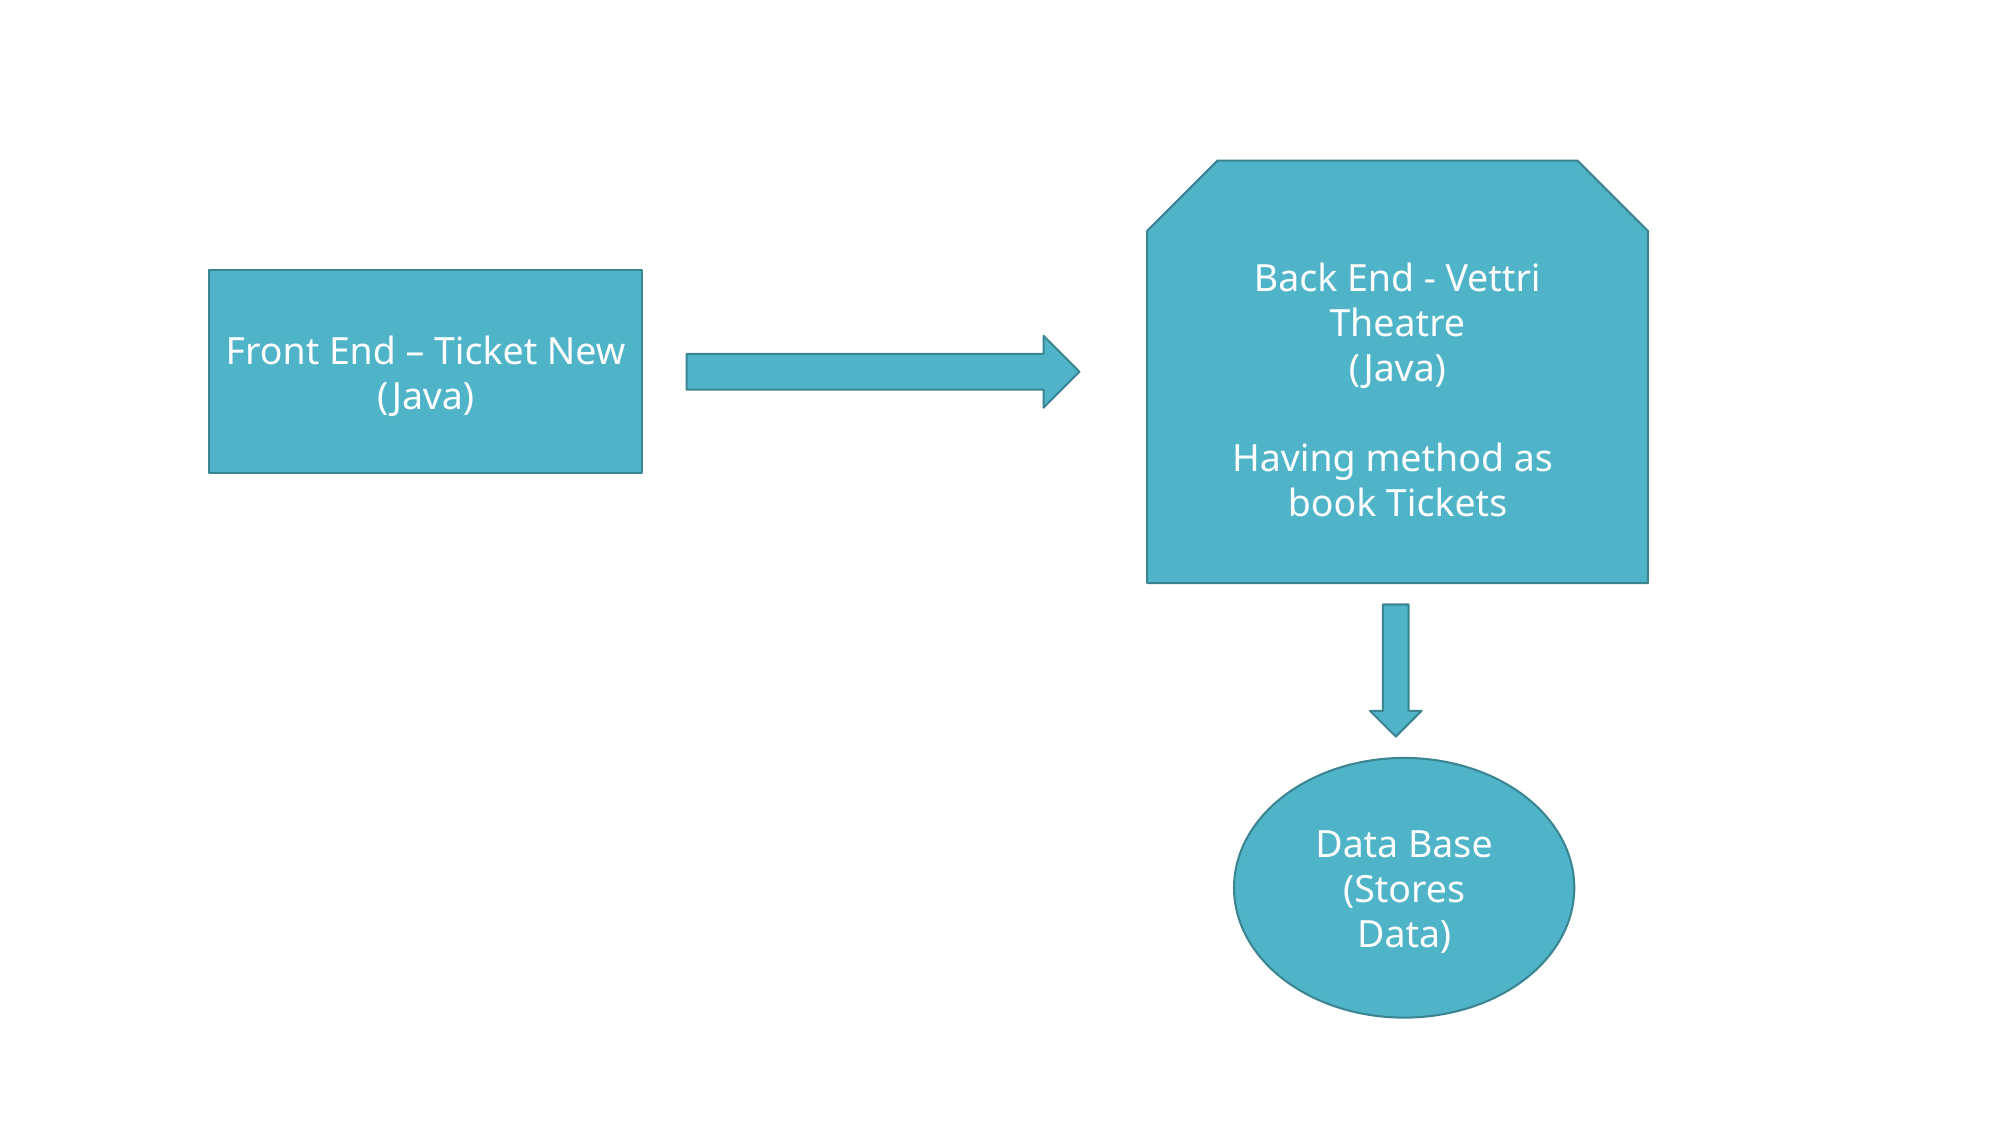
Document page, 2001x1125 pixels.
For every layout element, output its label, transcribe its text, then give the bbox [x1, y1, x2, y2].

text_box Back End - Vettri Theatre (Java) Having method as book Tickets [1146, 159, 1649, 585]
text_box Front End – Ticket New (Java) [208, 269, 643, 474]
text_box [1369, 603, 1423, 738]
text_box Data Base (Stores Data) [1232, 756, 1576, 1019]
text_box [685, 334, 1081, 409]
